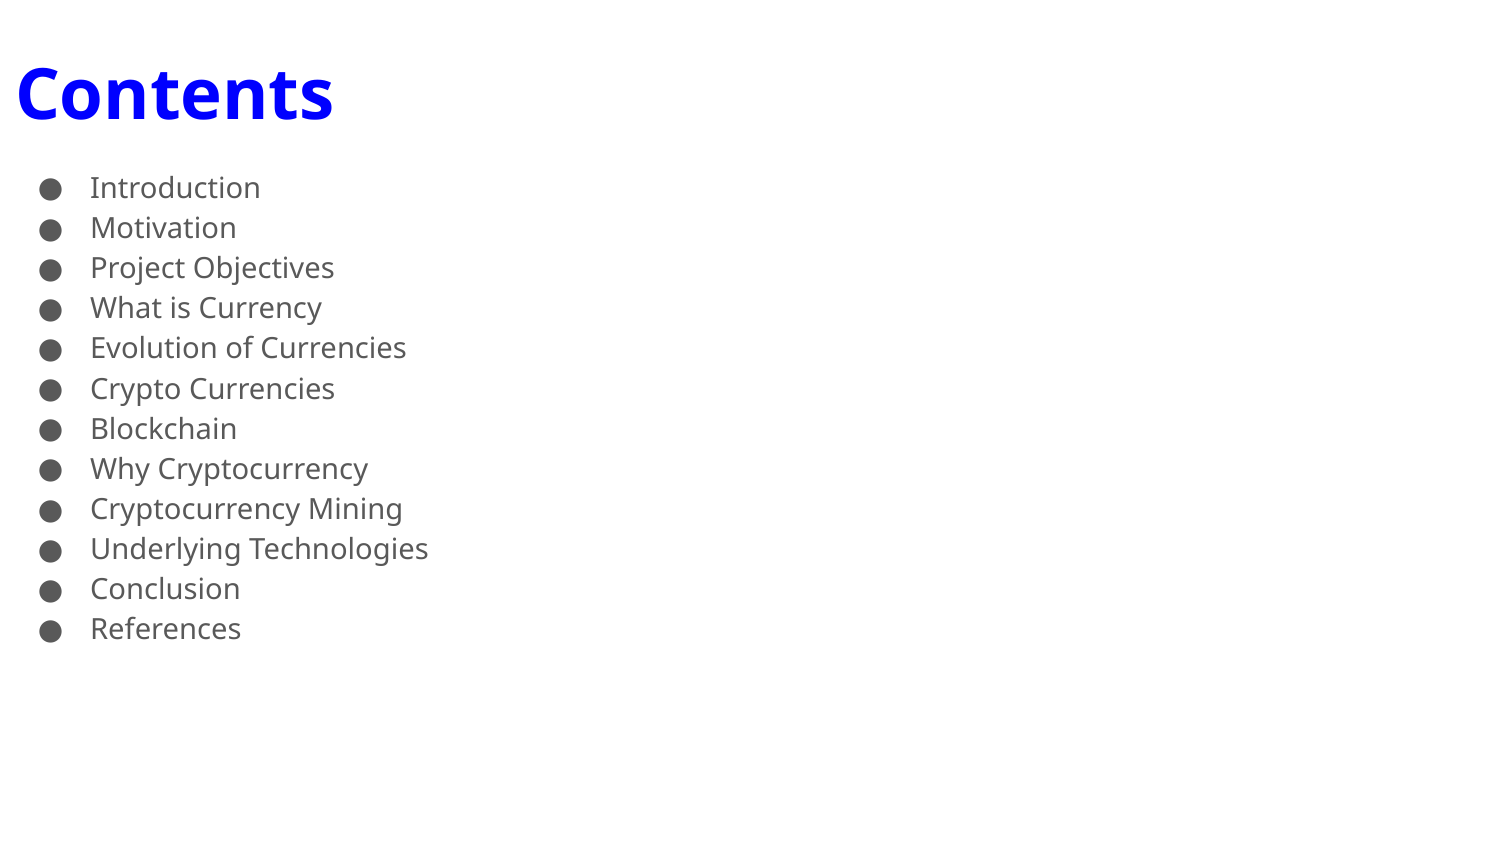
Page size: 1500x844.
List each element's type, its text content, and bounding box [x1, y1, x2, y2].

title Contents [0, 0, 1500, 148]
list Introduction Motivation Project Objectives What is Currency Evolution of Currencies Crypto Currencies Blockchain Why Cryptocurrency Cryptocurrency Mining Underlying Technologies Conclusion References [0, 148, 1500, 844]
